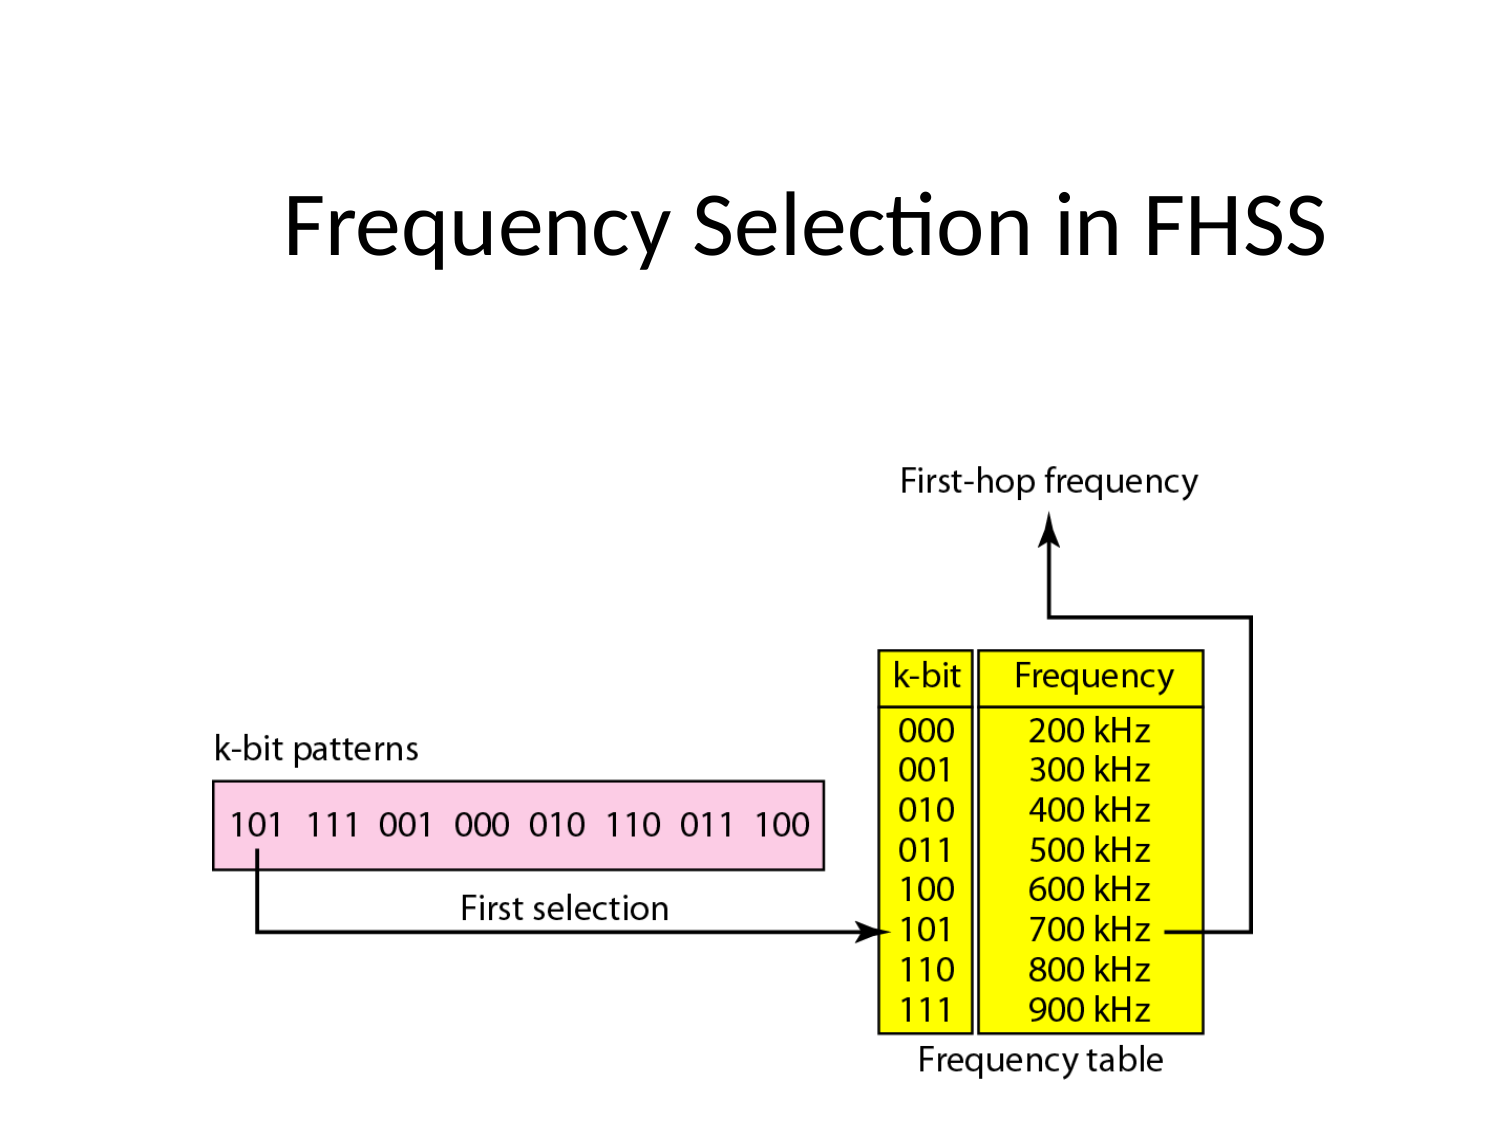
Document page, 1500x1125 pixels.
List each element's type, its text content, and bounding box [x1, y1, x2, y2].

picture [212, 462, 1253, 1082]
title Frequency Selection in FHSS [150, 125, 1463, 313]
